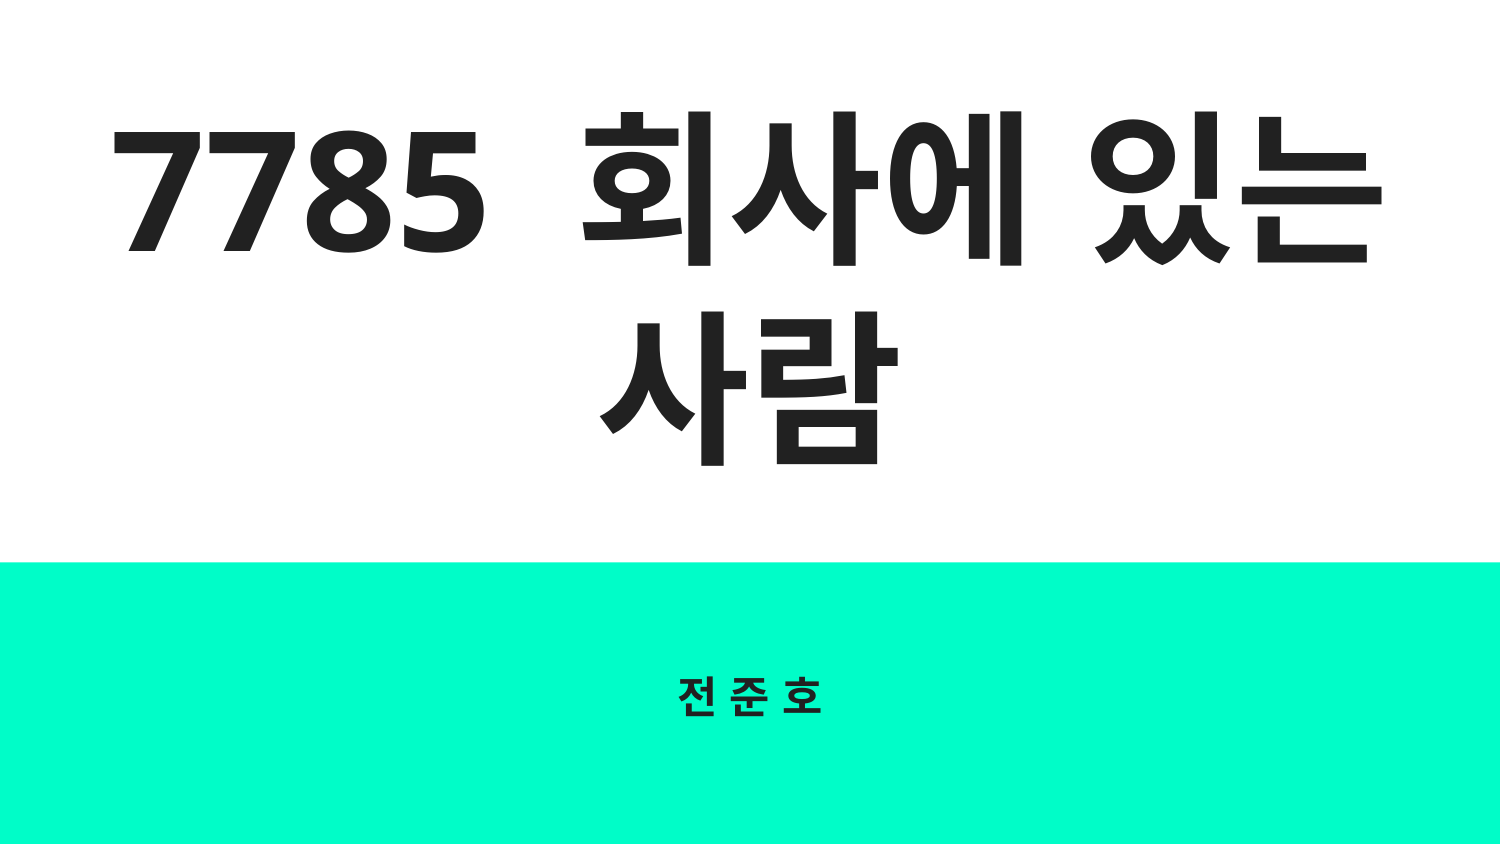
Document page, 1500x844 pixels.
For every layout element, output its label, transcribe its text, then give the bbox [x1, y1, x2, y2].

subtitle 전 준 호 [51, 638, 1449, 755]
title 7785 회사에 있는 사람 [51, 64, 1449, 506]
